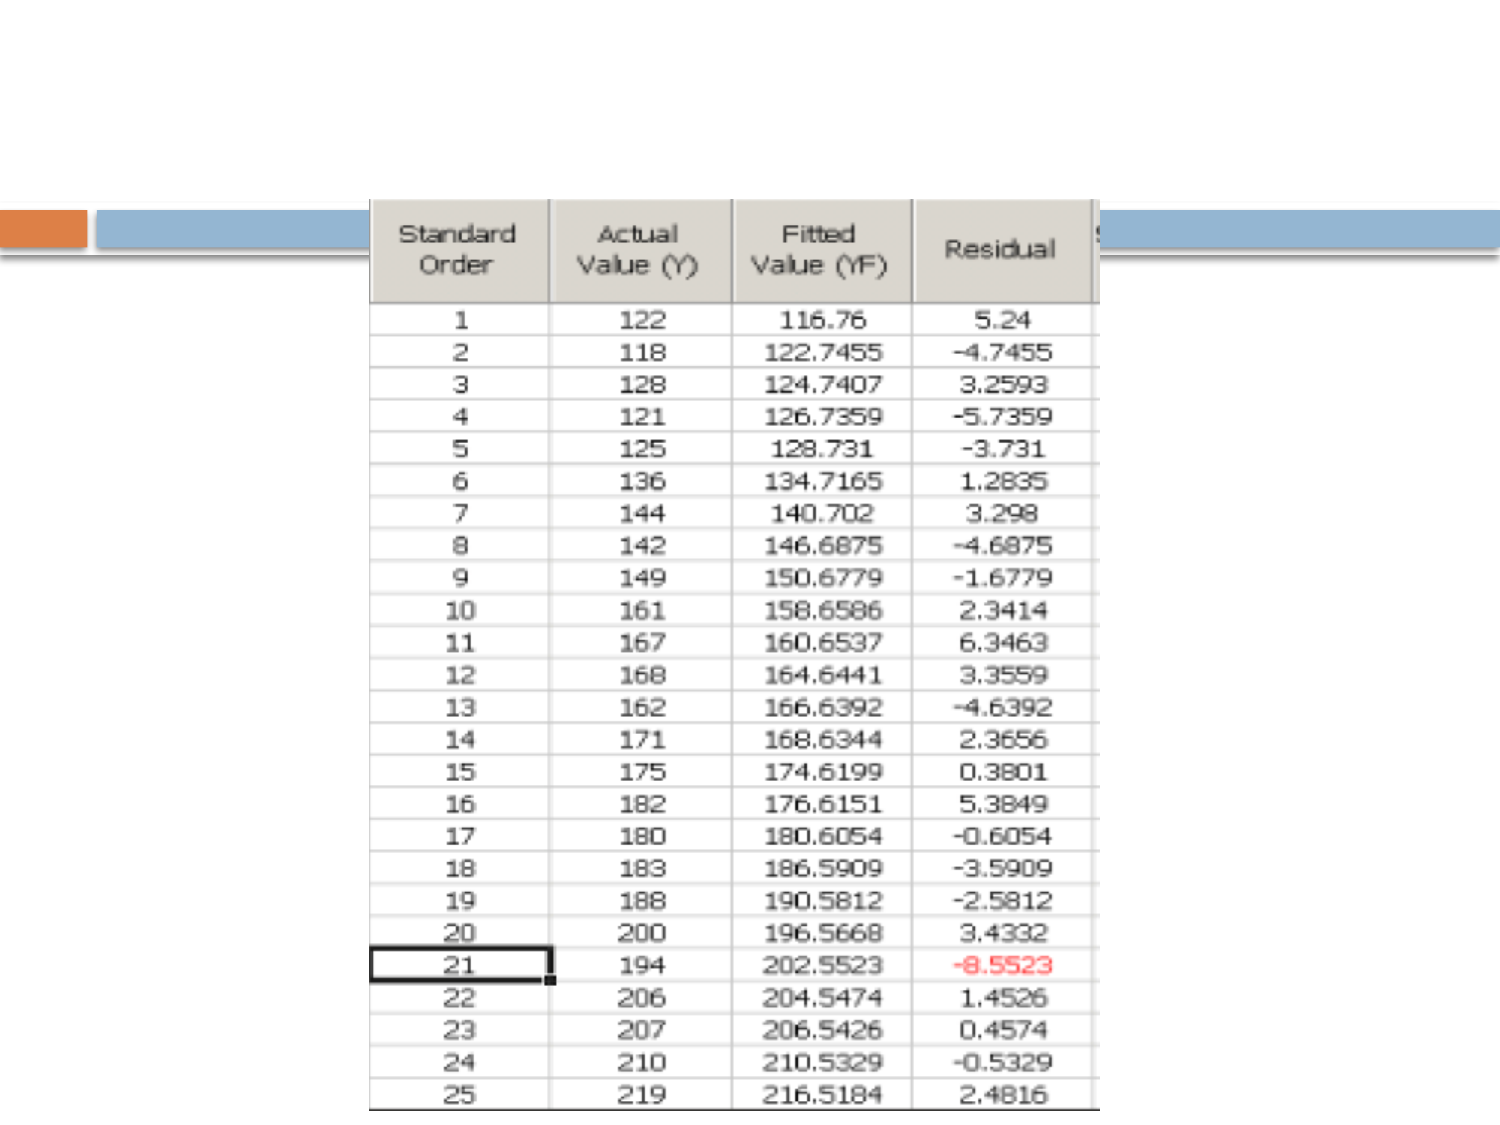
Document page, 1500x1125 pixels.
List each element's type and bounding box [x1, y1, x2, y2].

picture [369, 199, 1101, 1112]
